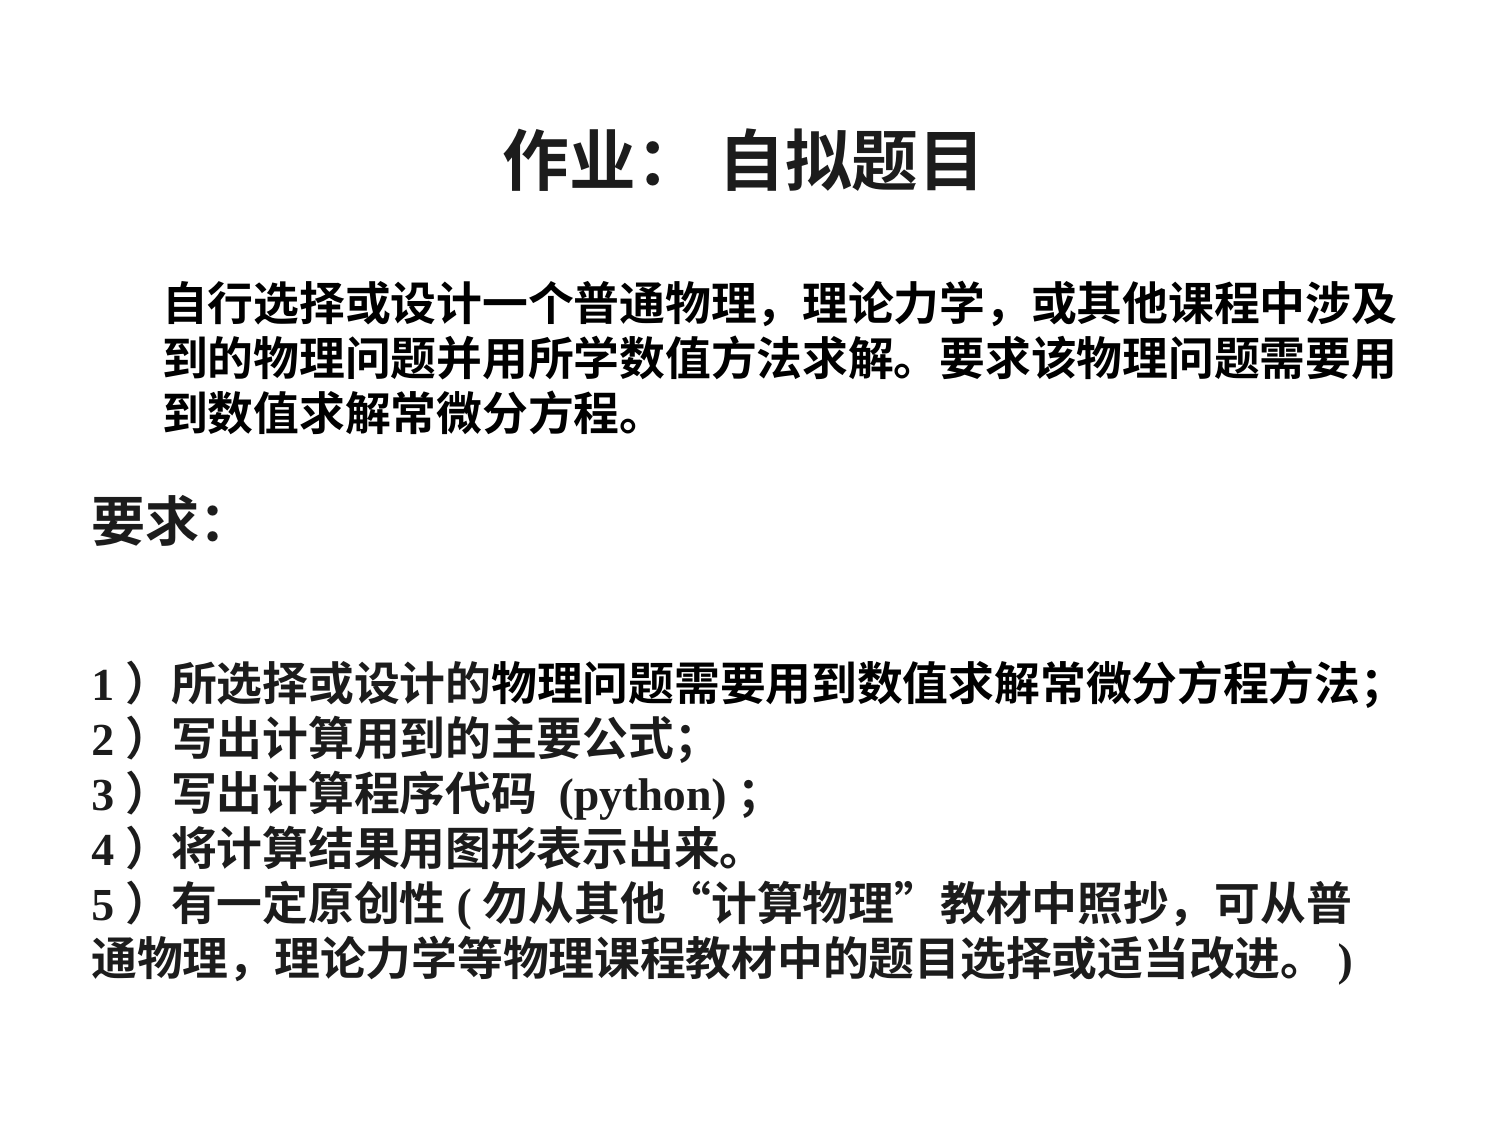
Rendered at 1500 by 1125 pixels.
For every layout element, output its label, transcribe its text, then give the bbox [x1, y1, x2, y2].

text_box 要求： 1）所选择或设计的物理问题需要用到数值求解常微分方程方法； 2）写出计算用到的主要公式； 3）写出计算程序代码 (python)； 4）将计算结果用图形表示出来。 5）有一定原创性(勿从其他“计算物理”教材中照抄，可从普通物理，理论力学等物理课程教材中的题目选择或适当改进。) [76, 479, 1412, 992]
text_box 作业： 自拟题目 [342, 111, 1146, 206]
text_box 自行选择或设计一个普通物理，理论力学，或其他课程中涉及到的物理问题并用所学数值方法求解。要求该物理问题需要用到数值求解常微分方程。 [147, 267, 1427, 447]
